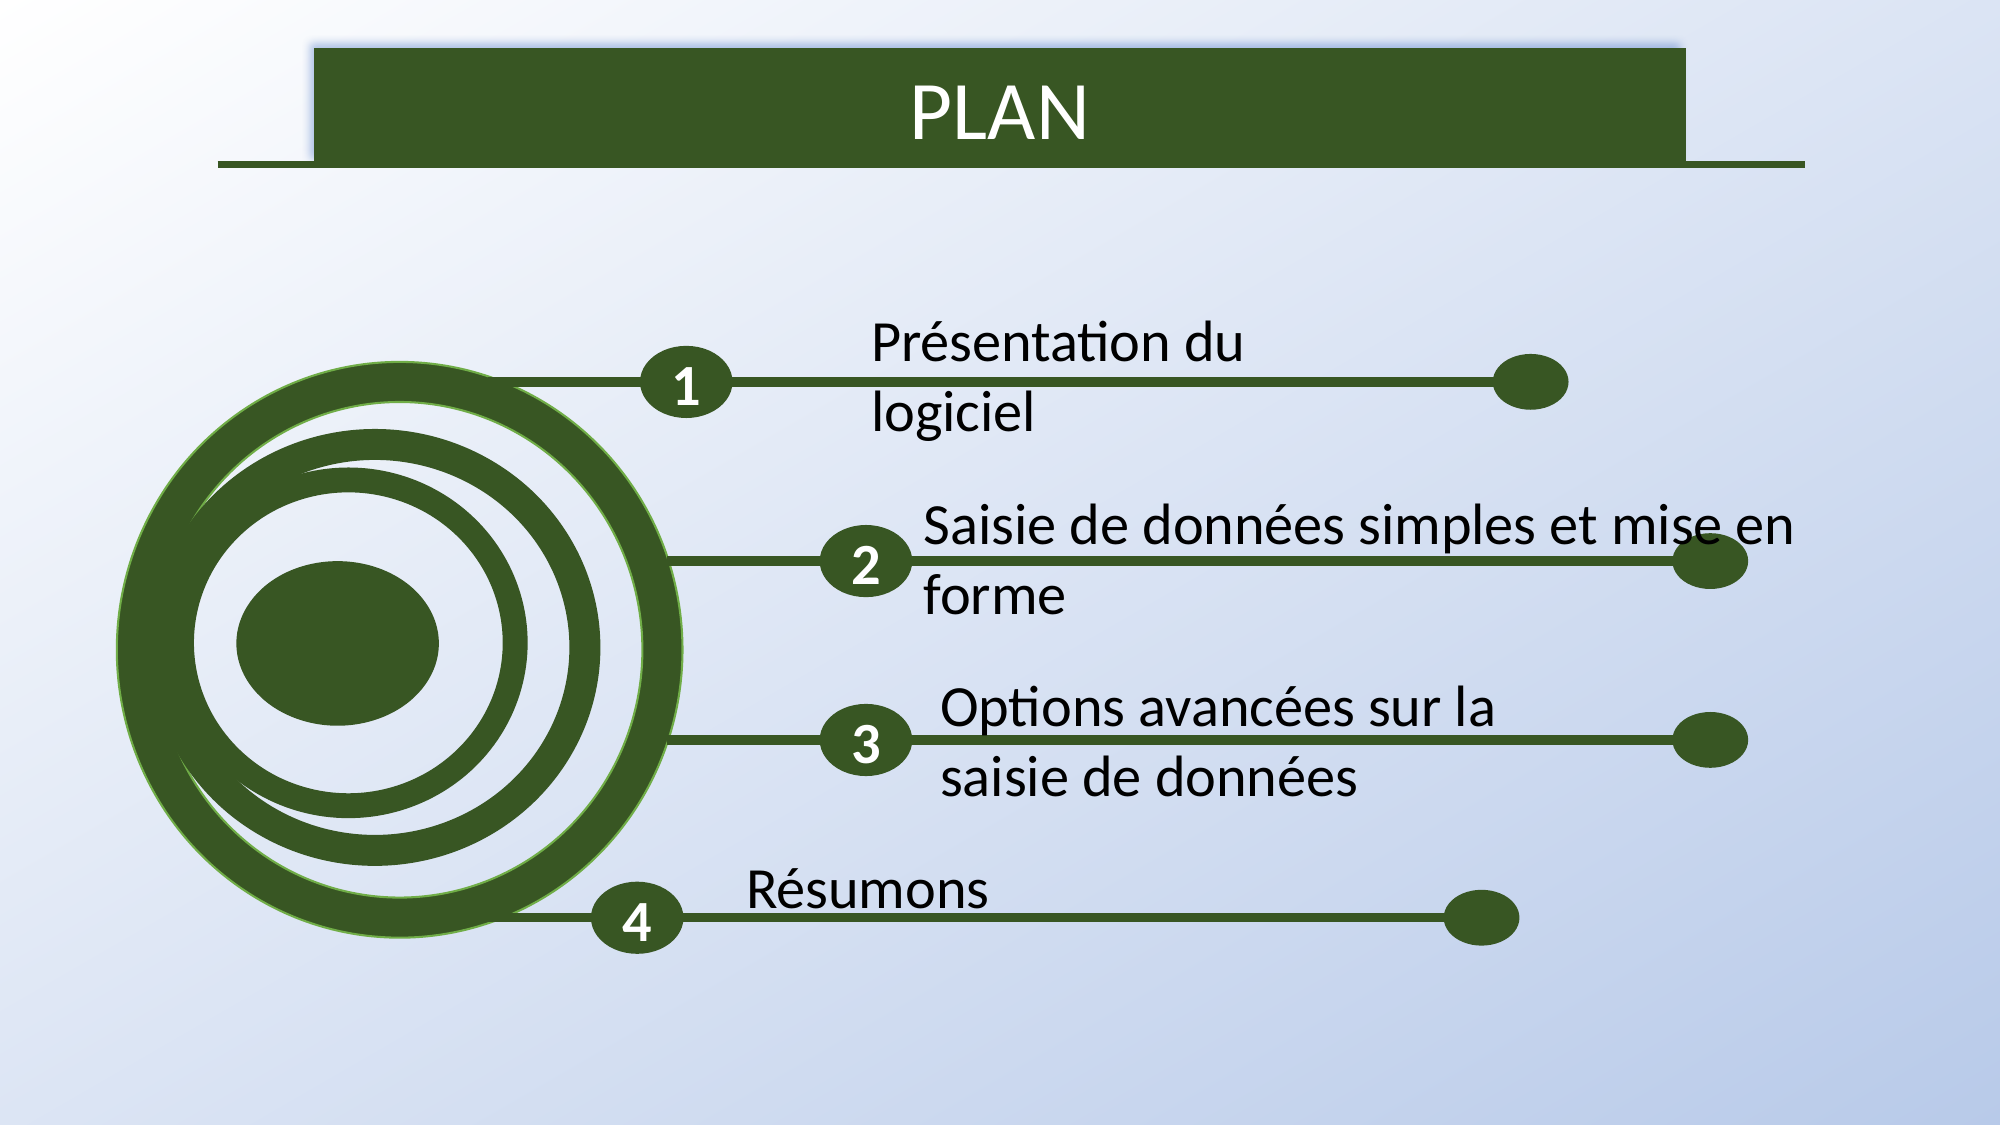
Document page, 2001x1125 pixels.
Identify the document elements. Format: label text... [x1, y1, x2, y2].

text_box Résumons [731, 843, 1423, 882]
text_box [116, 361, 683, 938]
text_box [667, 704, 1746, 776]
text_box Options avancées sur la saisie de données [925, 660, 1633, 704]
text_box Présentation du logiciel [856, 417, 1423, 521]
text_box Options avancées sur la saisie de données [925, 776, 1633, 816]
text_box Saisie de données simples et mise en forme [909, 478, 1828, 634]
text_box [487, 346, 1567, 417]
text_box Présentation du logiciel [856, 296, 1423, 346]
text_box PLAN [314, 48, 1686, 161]
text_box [438, 882, 1518, 953]
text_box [667, 526, 1746, 597]
